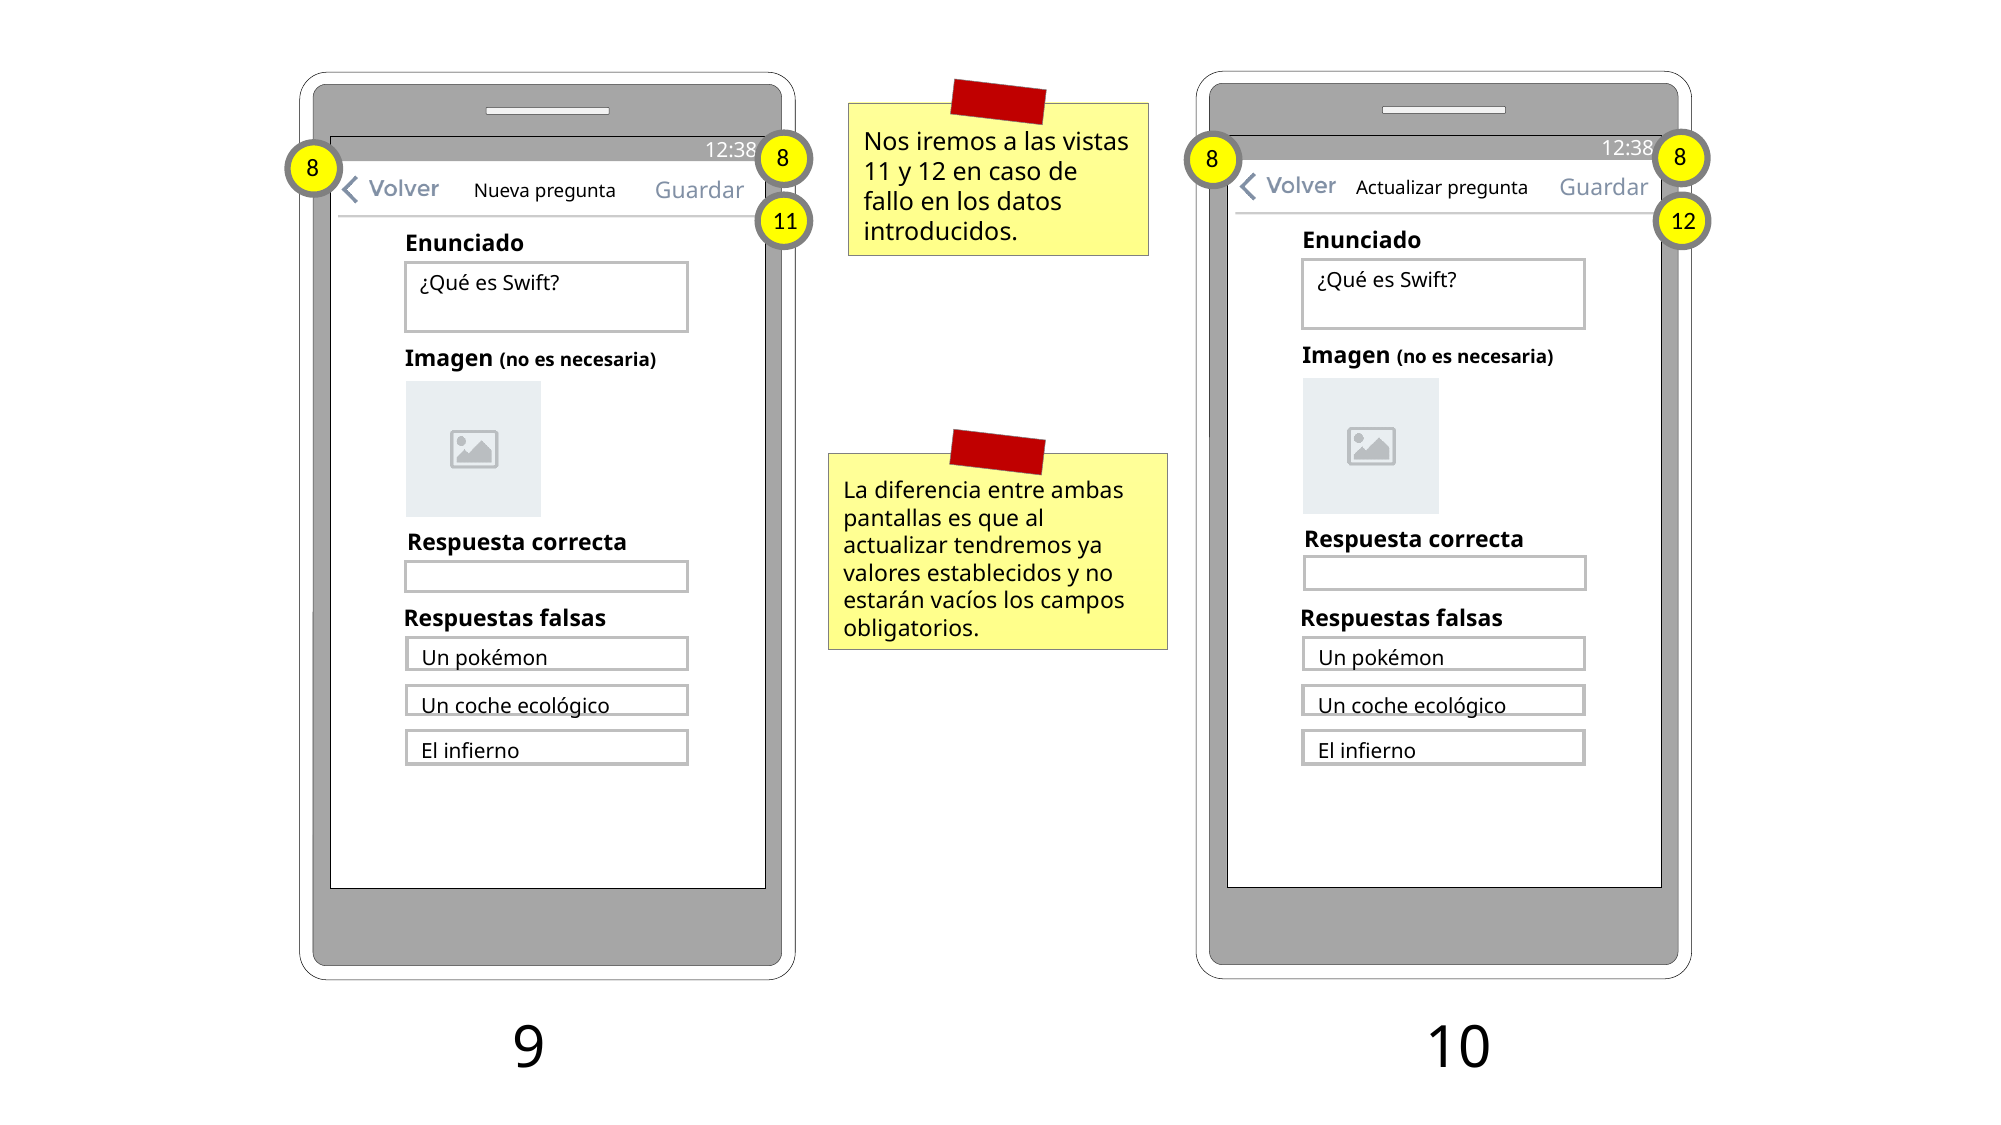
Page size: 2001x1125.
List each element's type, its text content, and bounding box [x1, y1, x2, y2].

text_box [1196, 71, 1692, 979]
text_box 9 [497, 1001, 577, 1087]
picture [406, 381, 541, 517]
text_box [299, 72, 796, 980]
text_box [848, 84, 1149, 256]
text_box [828, 434, 1167, 649]
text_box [1654, 131, 1708, 185]
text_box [757, 194, 814, 247]
picture [335, 169, 445, 212]
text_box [287, 142, 341, 195]
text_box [1655, 194, 1713, 248]
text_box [1186, 133, 1240, 187]
picture [1303, 378, 1439, 514]
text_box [757, 132, 811, 185]
text_box 10 [1410, 1001, 1520, 1087]
picture [1232, 166, 1342, 209]
